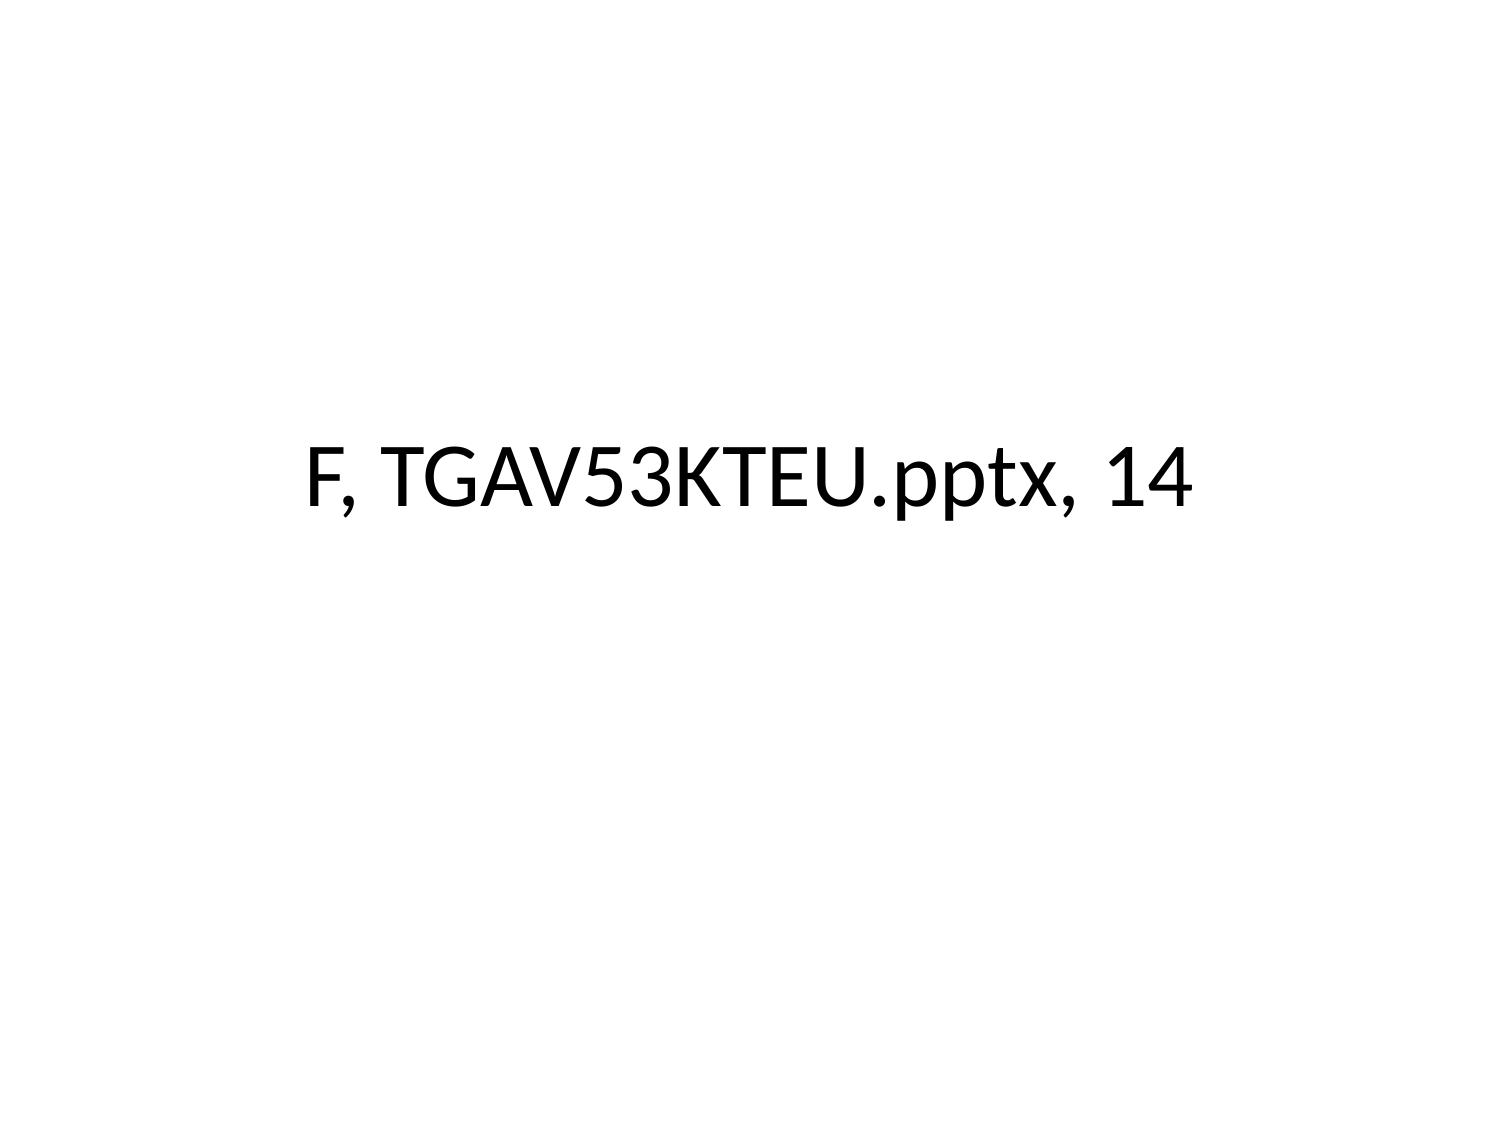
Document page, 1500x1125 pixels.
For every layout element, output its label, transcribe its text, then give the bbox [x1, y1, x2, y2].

title F, TGAV53KTEU.pptx, 14 [112, 349, 1388, 591]
